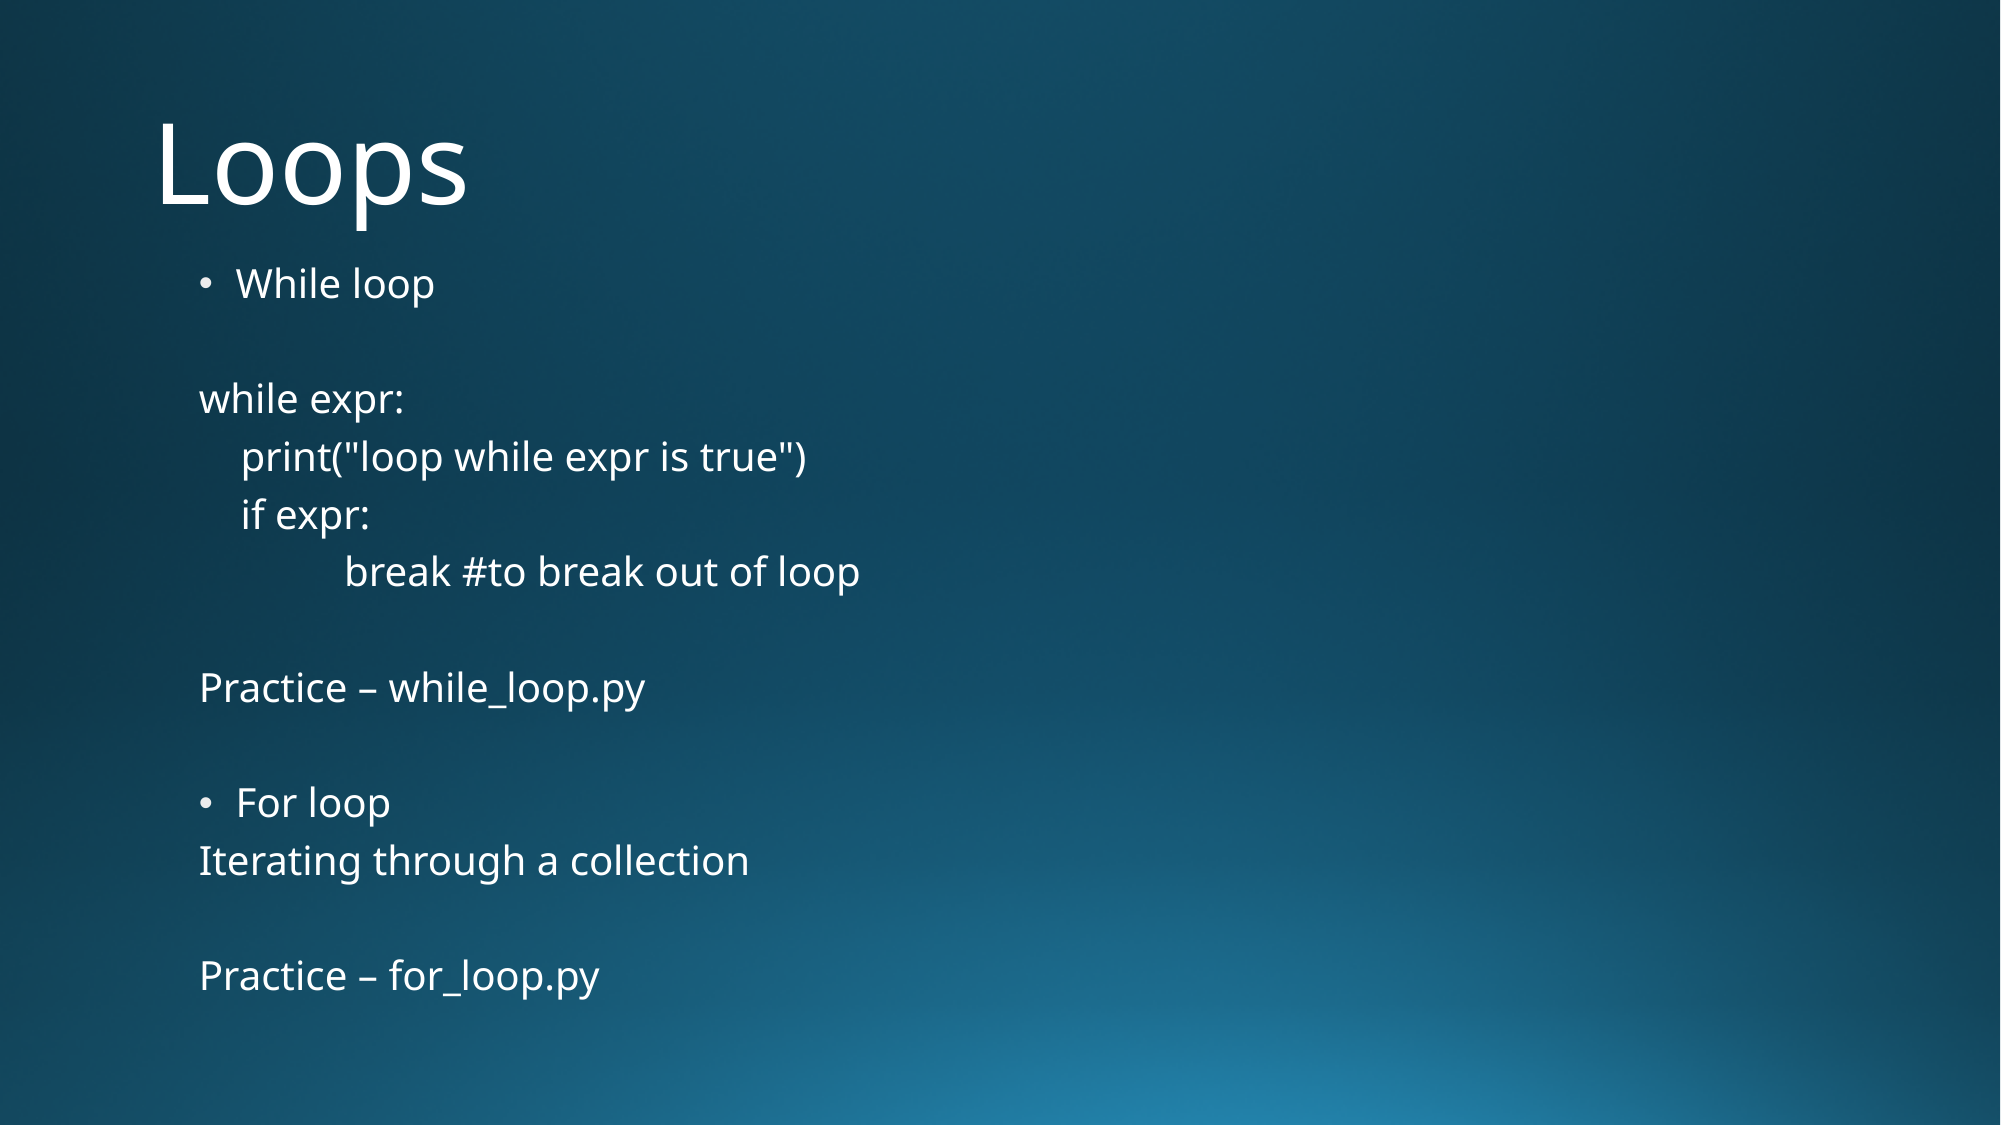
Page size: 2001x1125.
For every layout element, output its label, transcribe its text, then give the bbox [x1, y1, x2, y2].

title Loops [137, 59, 1863, 278]
picture [0, 0, 2001, 1125]
list While loop while expr: print("loop while expr is true") if expr: break #to break out of loop Practice – while_loop.py For loop Iterating through a collection Practice – for_loop.py [183, 256, 1863, 1014]
